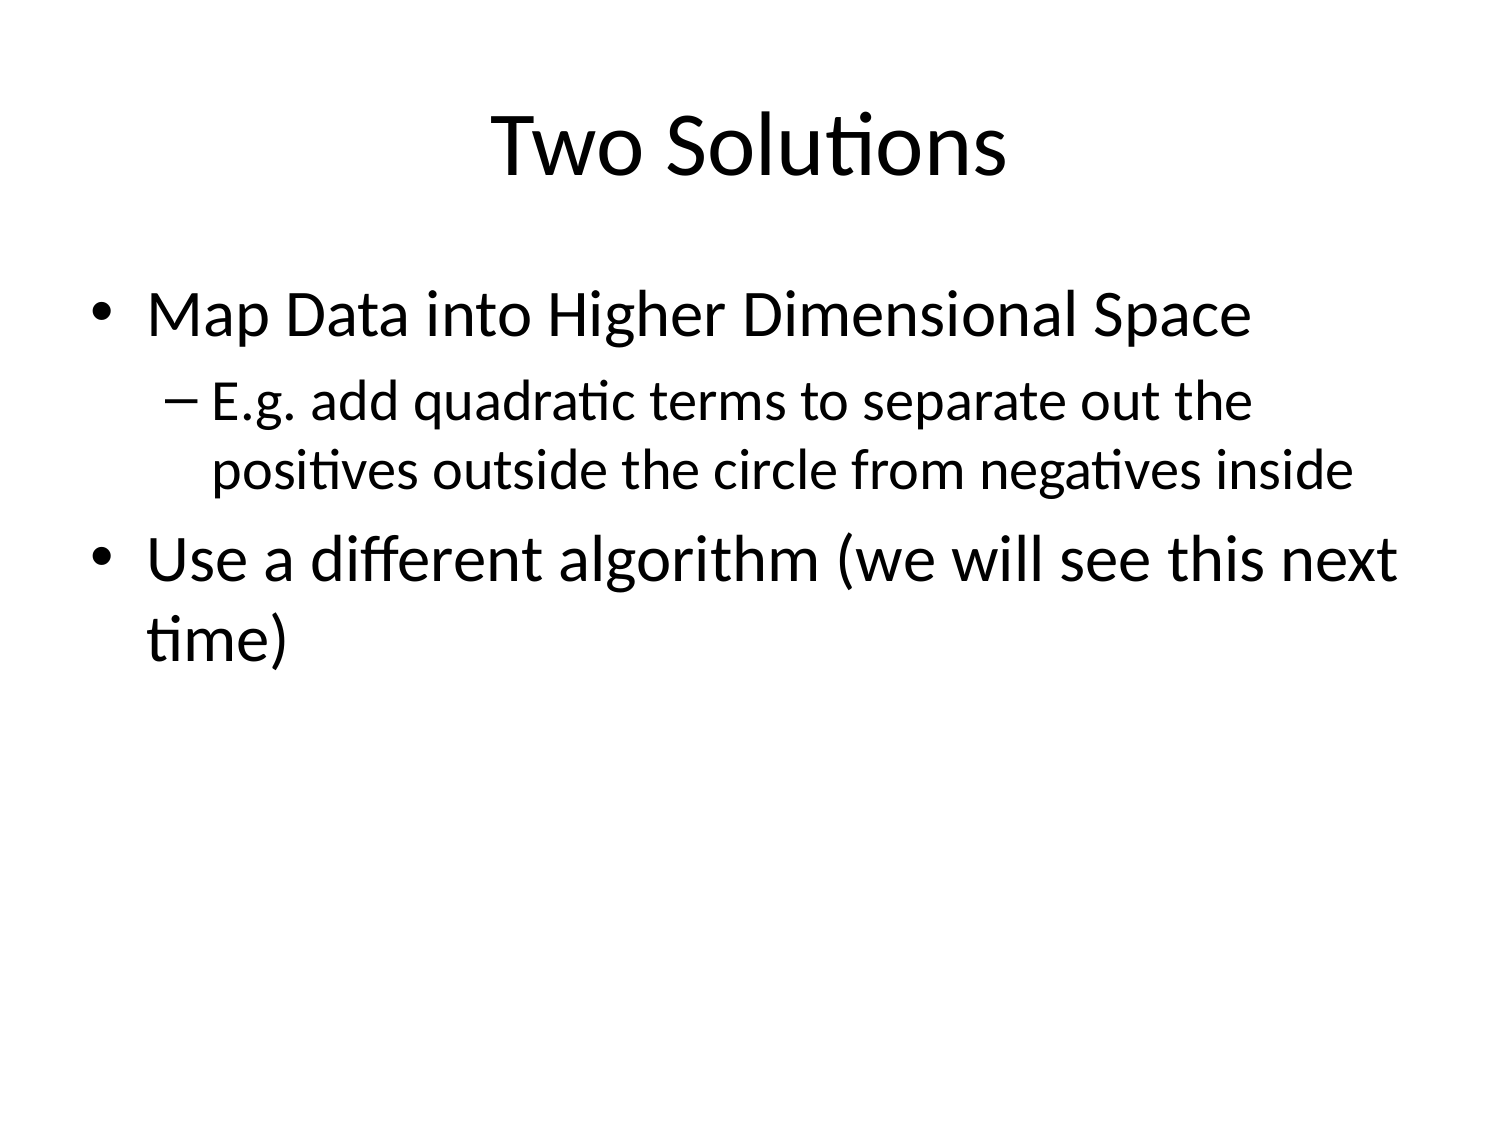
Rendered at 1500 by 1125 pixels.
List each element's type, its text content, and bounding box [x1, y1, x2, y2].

list Map Data into Higher Dimensional Space E.g. add quadratic terms to separate out the positives outside the circle from negatives inside Use a different algorithm (we will see this next time) [75, 262, 1425, 1005]
title Two Solutions [75, 45, 1425, 233]
